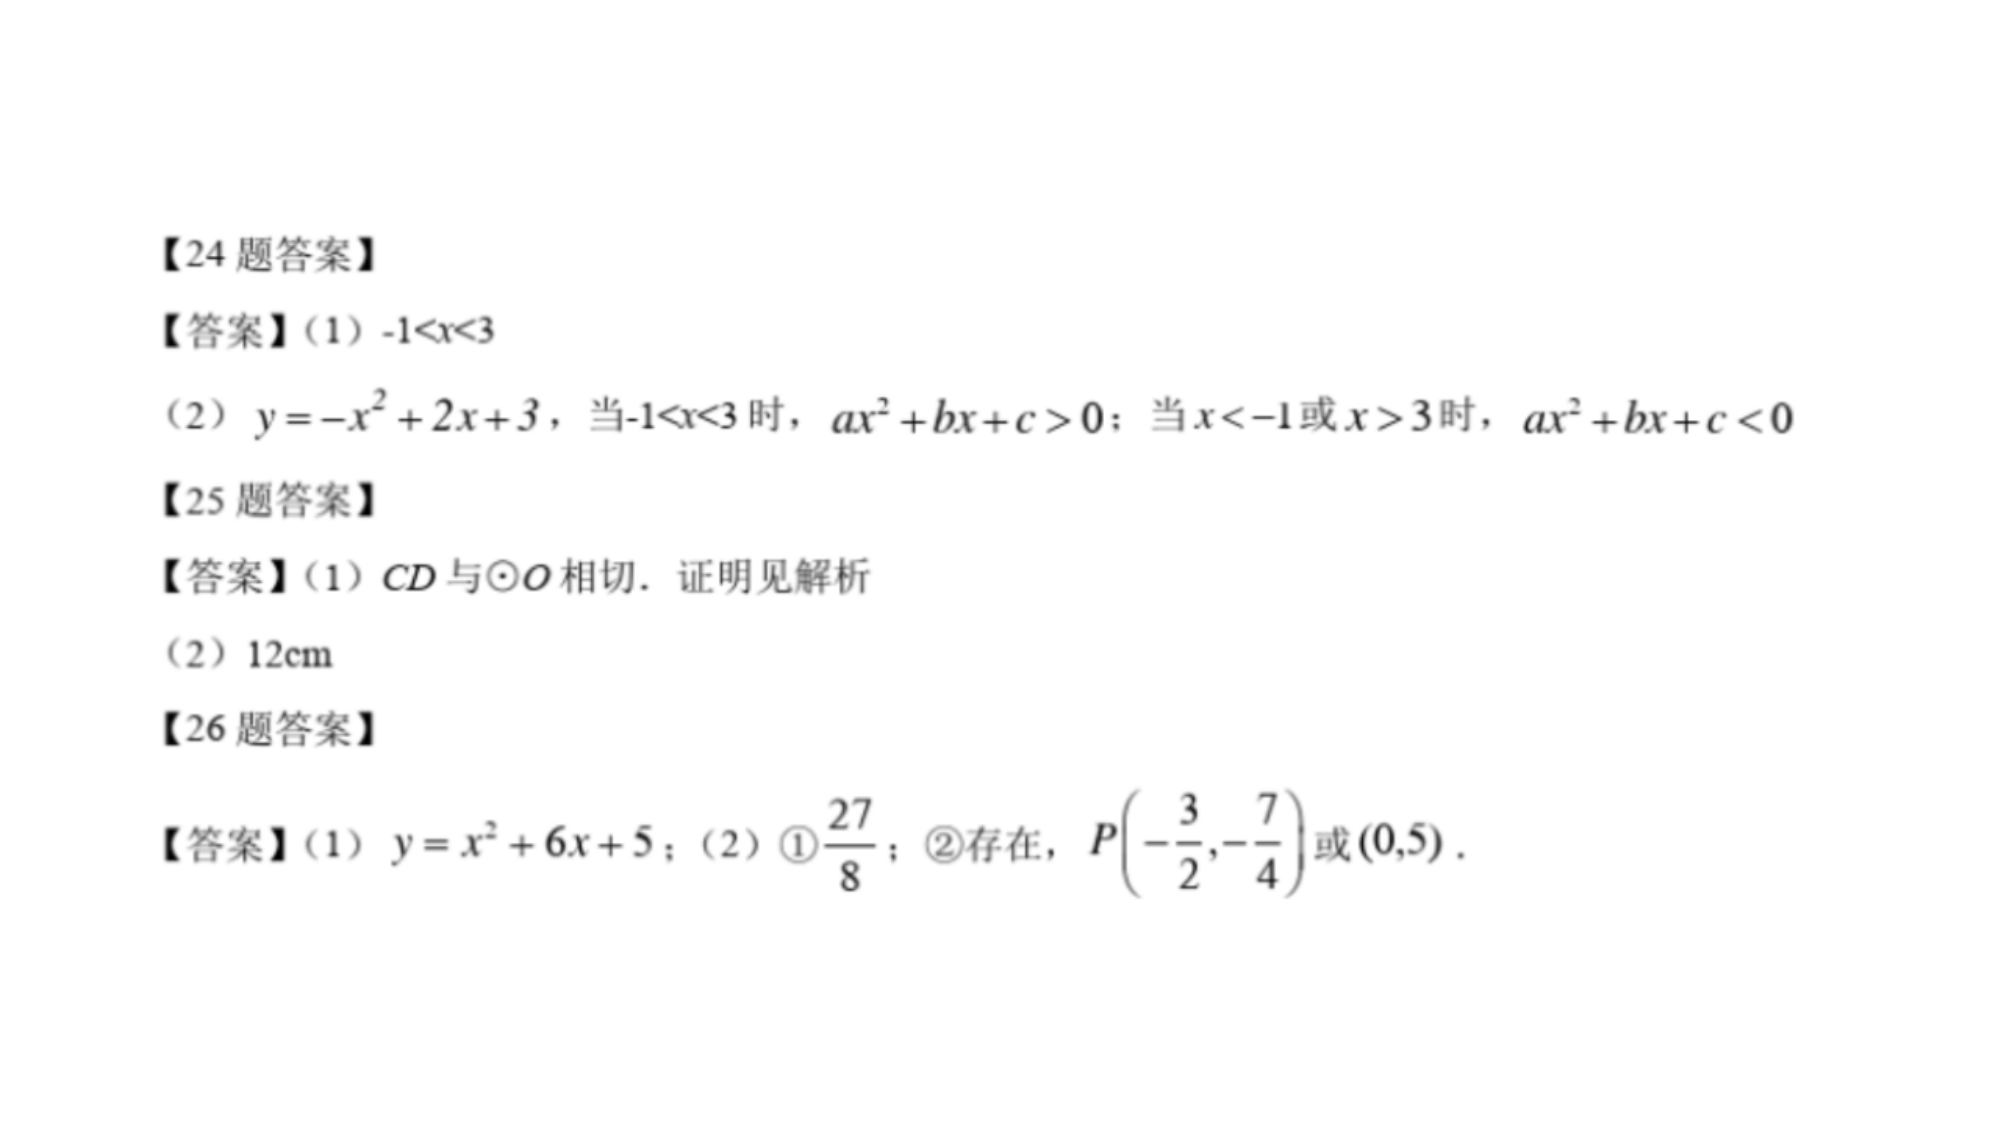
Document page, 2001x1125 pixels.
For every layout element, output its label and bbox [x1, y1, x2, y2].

picture [144, 222, 1856, 903]
